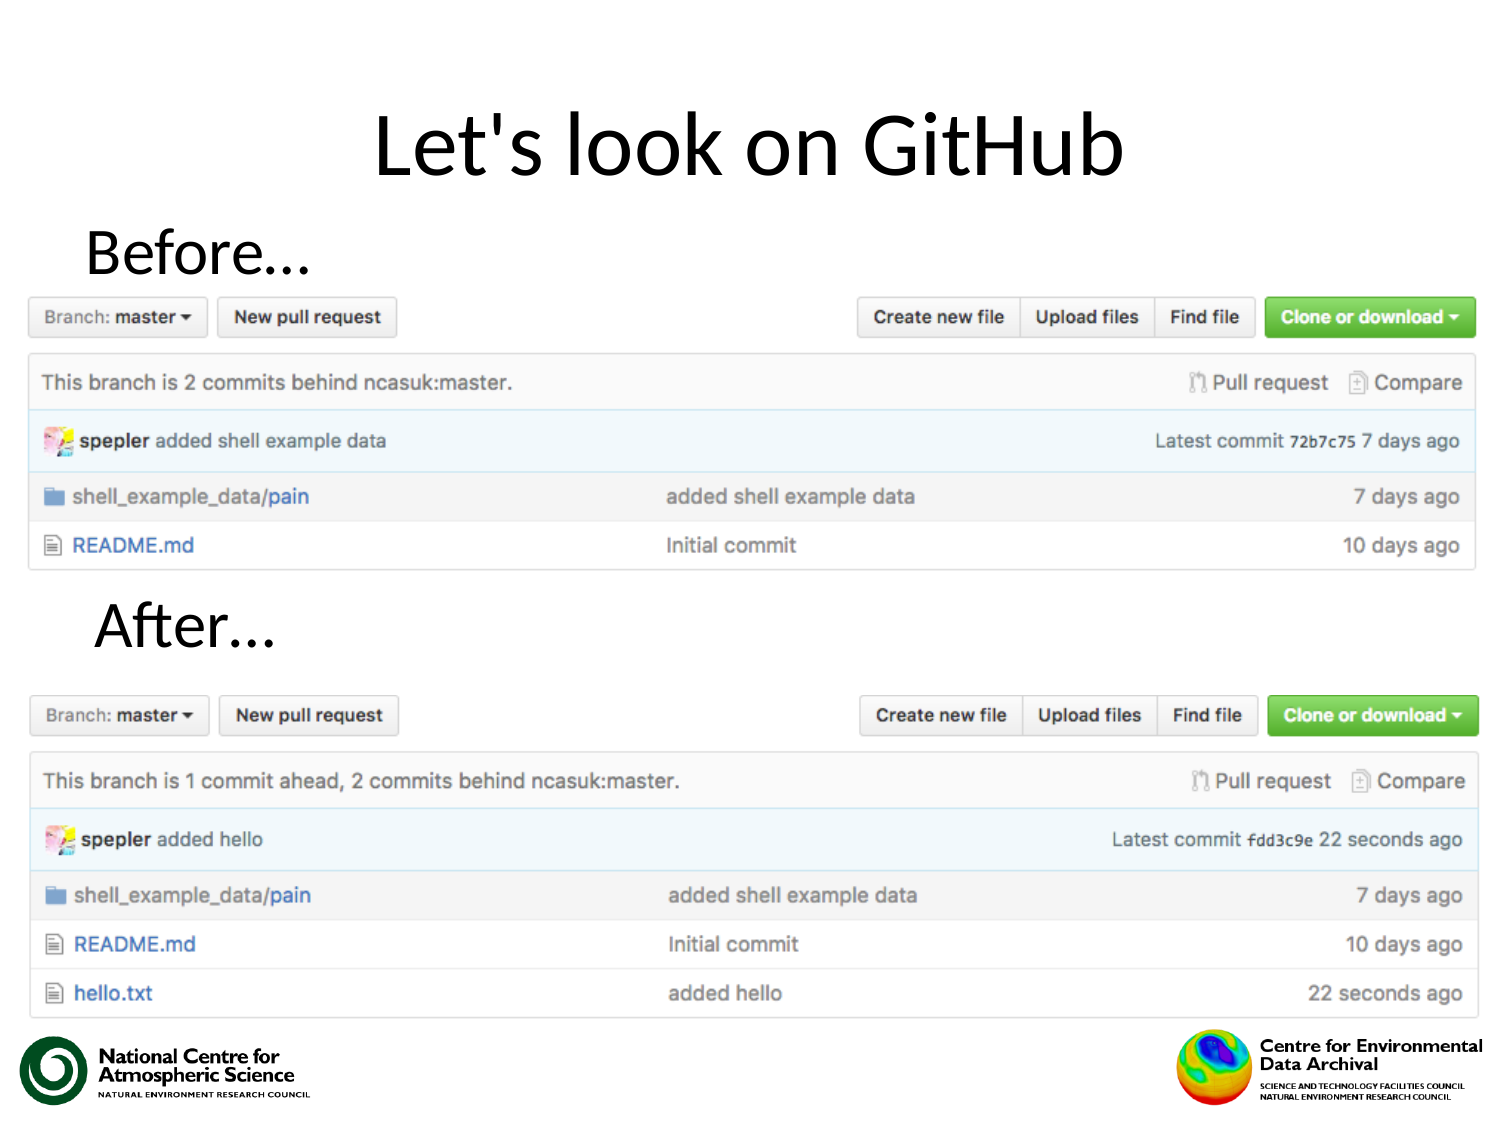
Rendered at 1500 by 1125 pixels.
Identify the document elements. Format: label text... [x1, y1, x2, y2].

title Let's look on GitHub [75, 45, 1425, 233]
picture [17, 1034, 313, 1106]
picture [0, 285, 1500, 582]
text_box After… [79, 589, 1375, 694]
list Before… [70, 200, 1367, 283]
picture [0, 695, 1500, 1110]
